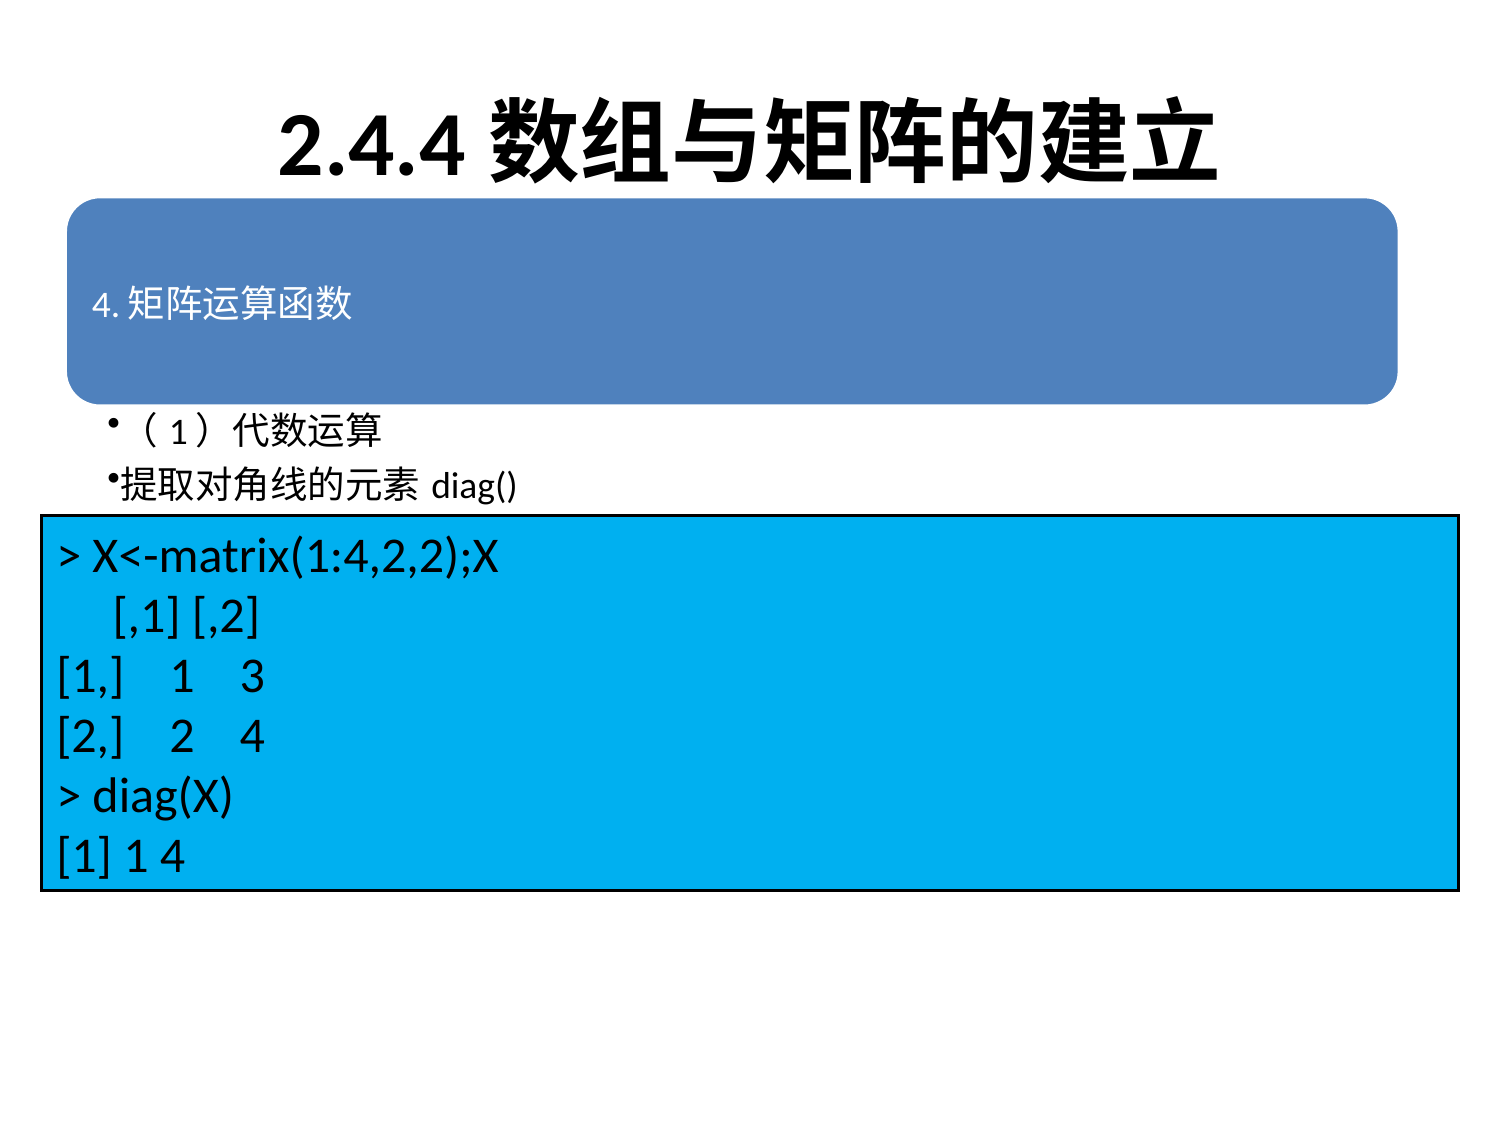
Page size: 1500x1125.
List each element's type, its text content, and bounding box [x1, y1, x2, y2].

text_box > X<-matrix(1:4,2,2);X [,1] [,2] [1,] 1 3 [2,] 2 4 > diag(X) [1] 1 4 [41, 515, 1459, 891]
title 2.4.4数组与矩阵的建立 [75, 45, 1425, 233]
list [64, 196, 1400, 504]
